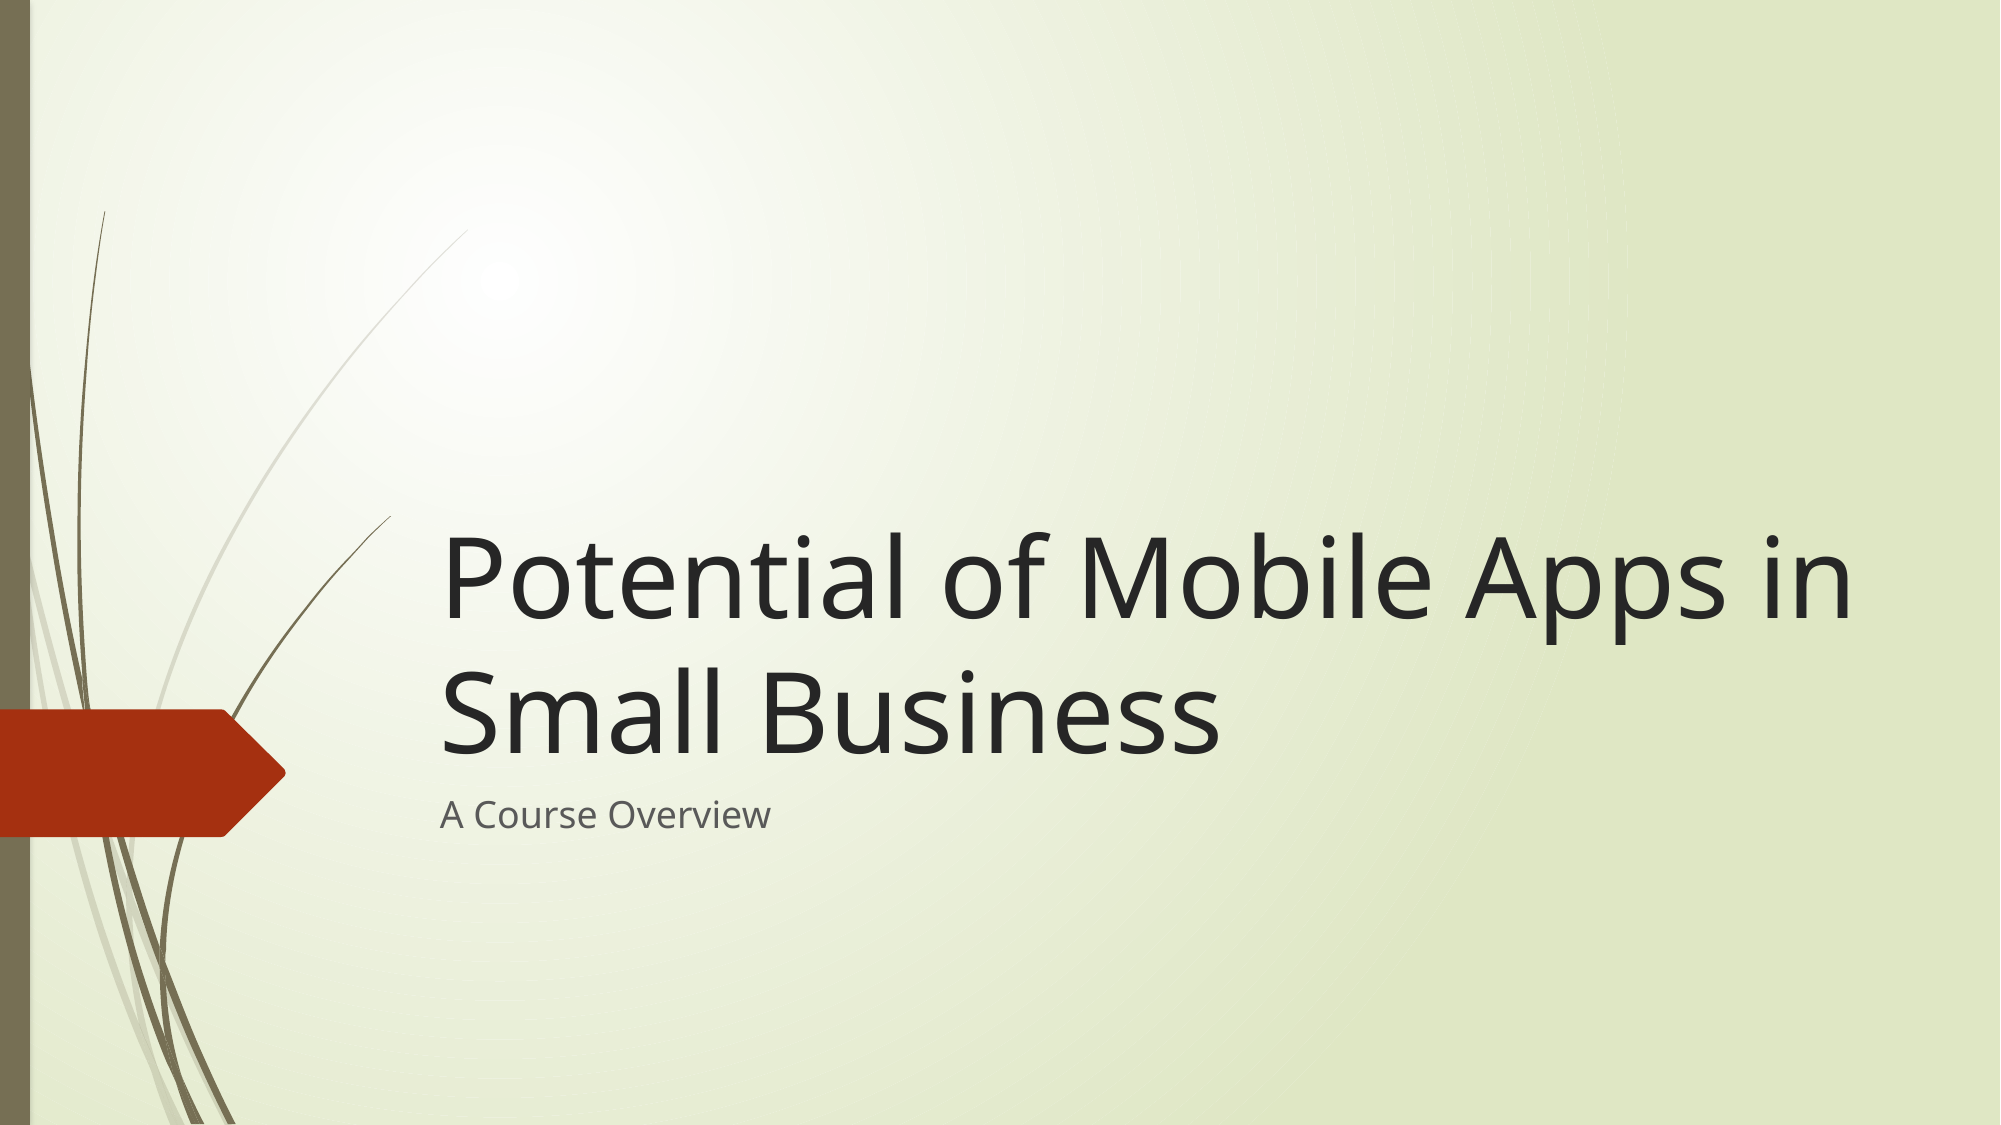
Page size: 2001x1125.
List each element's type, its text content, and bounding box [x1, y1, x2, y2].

subtitle A Course Overview [424, 783, 1888, 969]
title Potential of Mobile Apps in Small Business [424, 412, 1888, 783]
